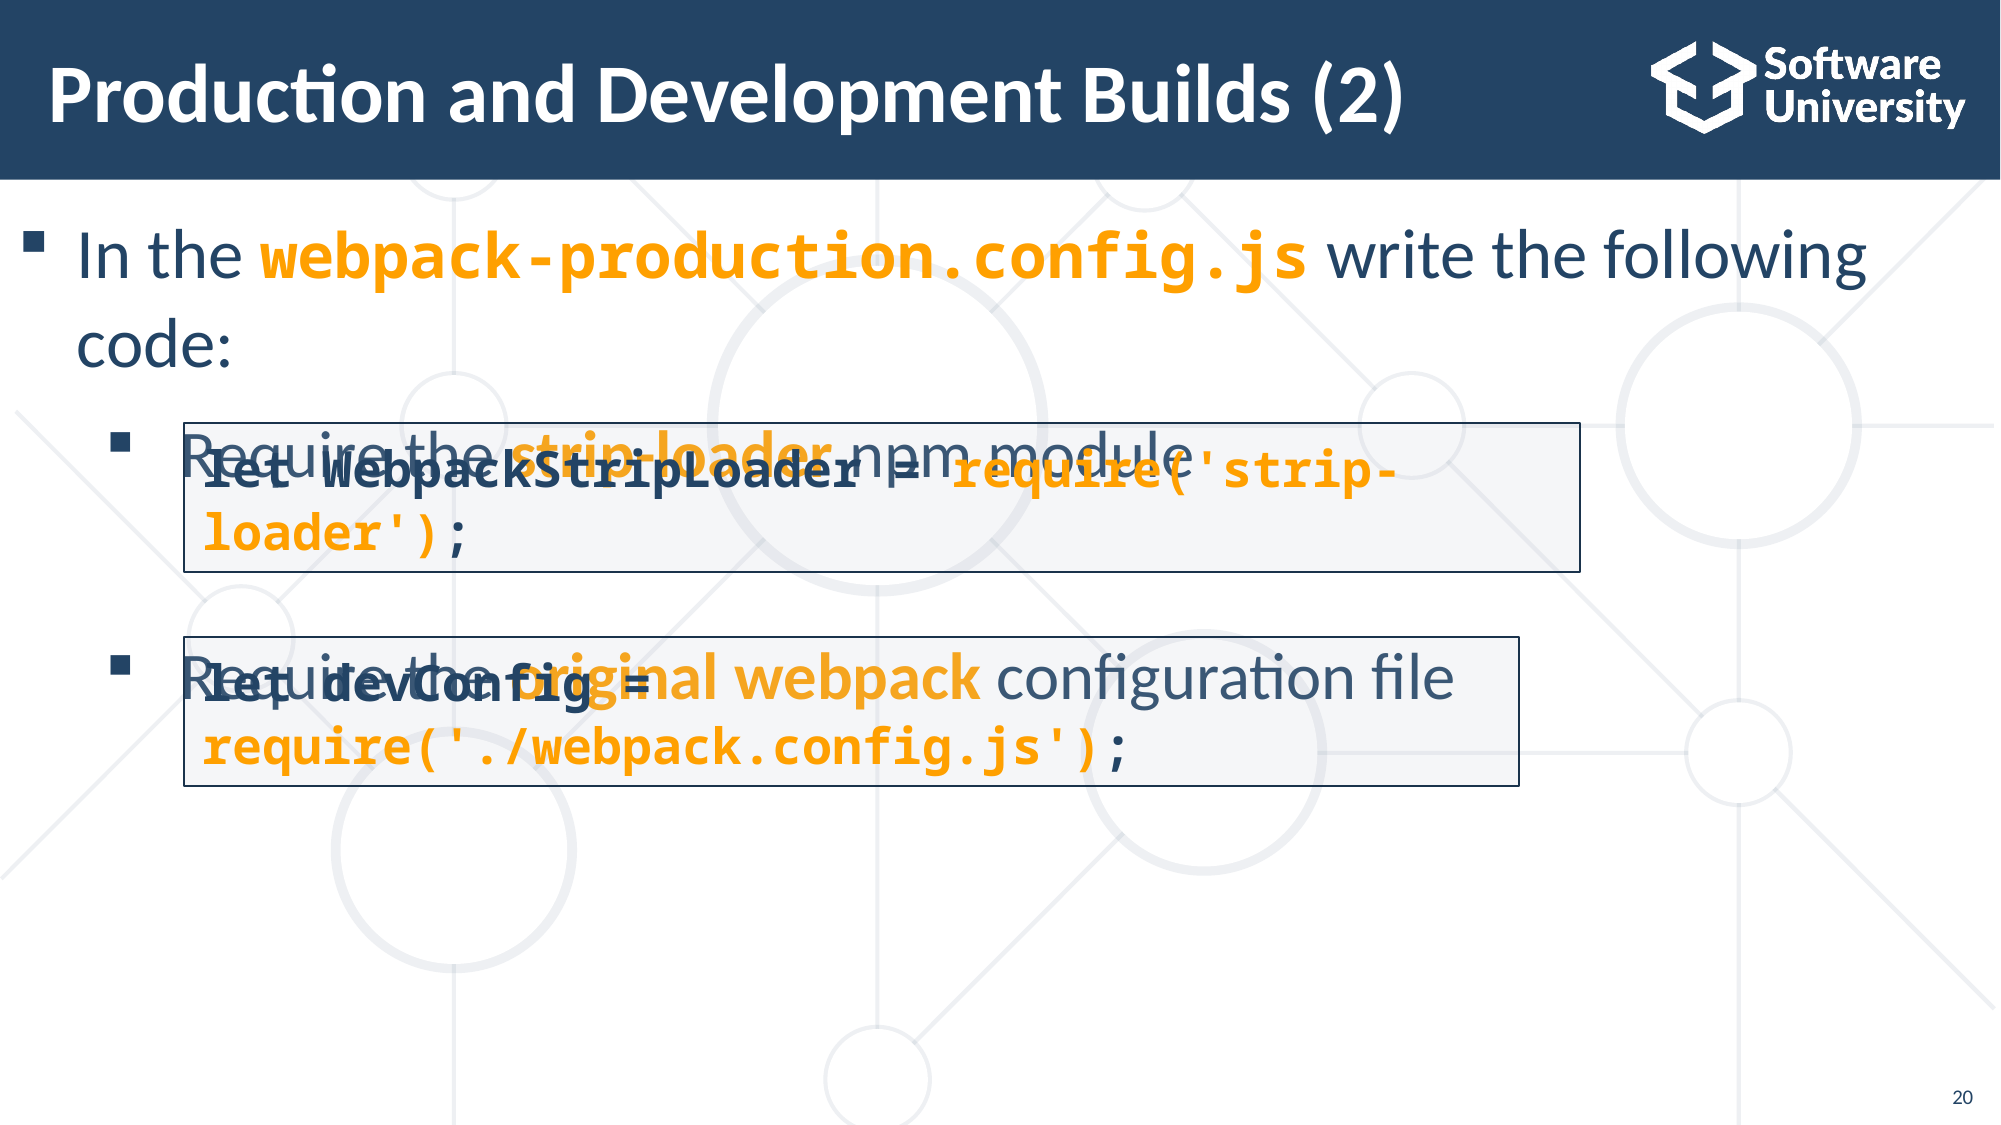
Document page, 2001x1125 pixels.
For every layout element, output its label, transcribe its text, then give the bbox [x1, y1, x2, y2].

slide_number 20 [1927, 1067, 1989, 1117]
text_box let devConfig = require('./webpack.config.js'); [184, 636, 1520, 787]
list In the webpack-production.config.js write the following code: Require the strip-loader npm module Require the original webpack configuration file [0, 197, 2000, 1052]
title Production and Development Builds (2) [31, 16, 1625, 162]
text_box let WebpackStripLoader = require('strip-loader'); [184, 422, 1580, 573]
picture [1651, 41, 1966, 134]
